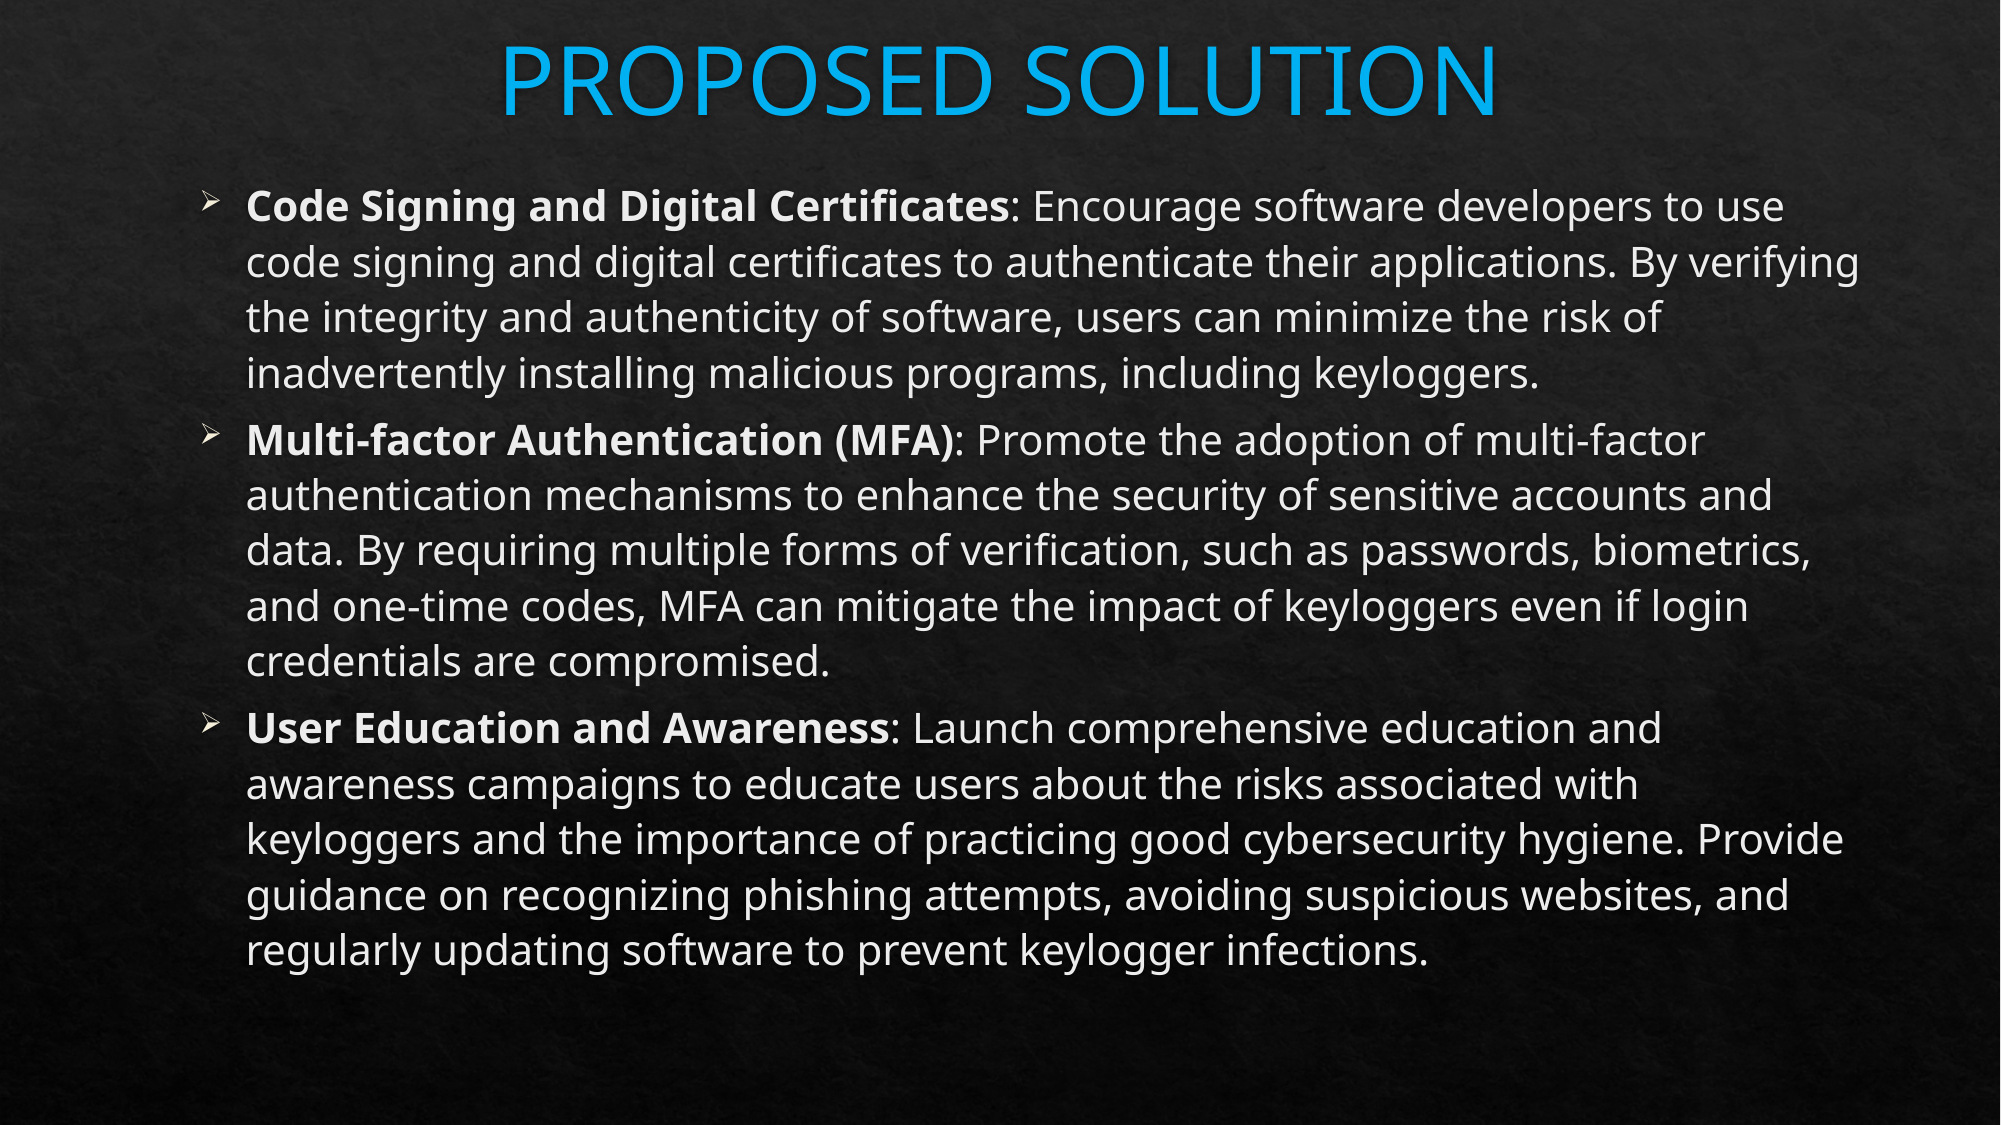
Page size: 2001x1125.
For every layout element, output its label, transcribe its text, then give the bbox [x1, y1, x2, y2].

title PROPOSED SOLUTION [150, 0, 1850, 282]
list Code Signing and Digital Certificates: Encourage software developers to use code signing and digital certificates to authenticate their applications. By verifying the integrity and authenticity of software, users can minimize the risk of inadvertently installing malicious programs, including keyloggers. Multi-factor Authentication (MFA): Promote the adoption of multi-factor authentication mechanisms to enhance the security of sensitive accounts and data. By requiring multiple forms of verification, such as passwords, biometrics, and one-time codes, MFA can mitigate the impact of keyloggers even if login credentials are compromised. User Education and Awareness: Launch comprehensive education and awareness campaigns to educate users about the risks associated with keyloggers and the importance of practicing good cybersecurity hygiene. Provide guidance on recognizing phishing attempts, avoiding suspicious websites, and regularly updating software to prevent keylogger infections. [178, 142, 1878, 1032]
